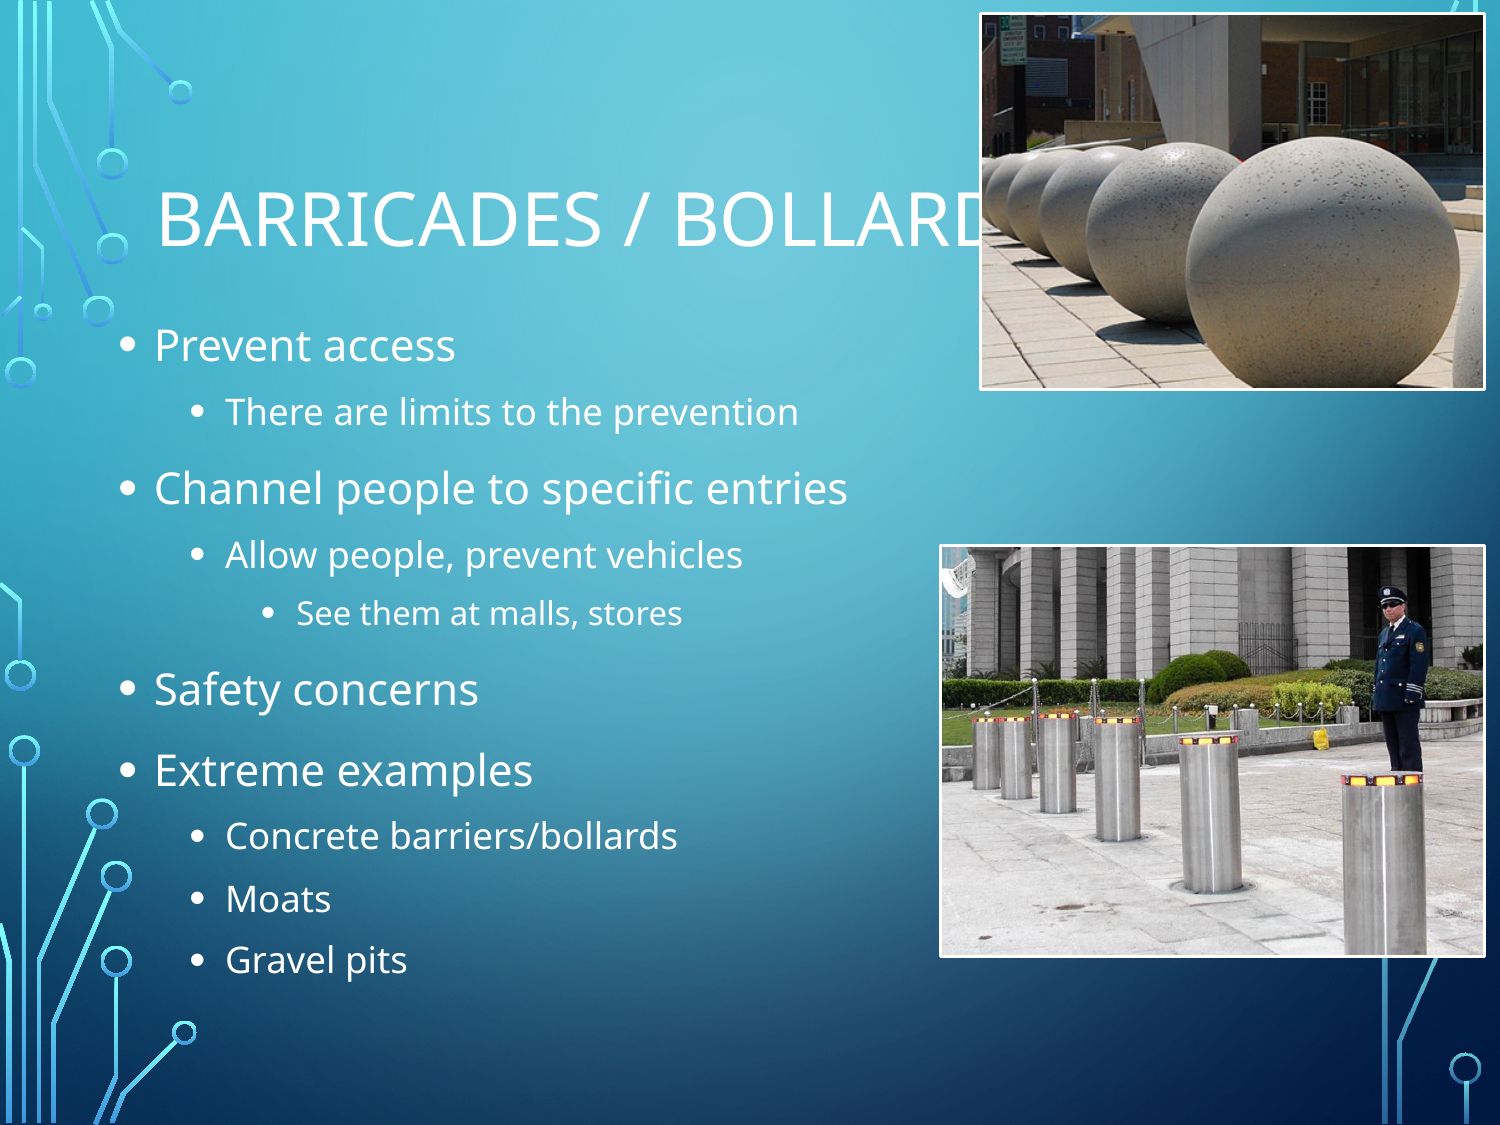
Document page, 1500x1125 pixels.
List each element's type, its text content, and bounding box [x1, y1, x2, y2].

list Prevent access There are limits to the prevention Channel people to specific entries Allow people, prevent vehicles See them at malls, stores Safety concerns Extreme examples Concrete barriers/bollards Moats Gravel pits [103, 299, 1397, 994]
title Barricades / bollards [140, 101, 979, 299]
picture [981, 15, 1484, 388]
picture [941, 547, 1484, 956]
